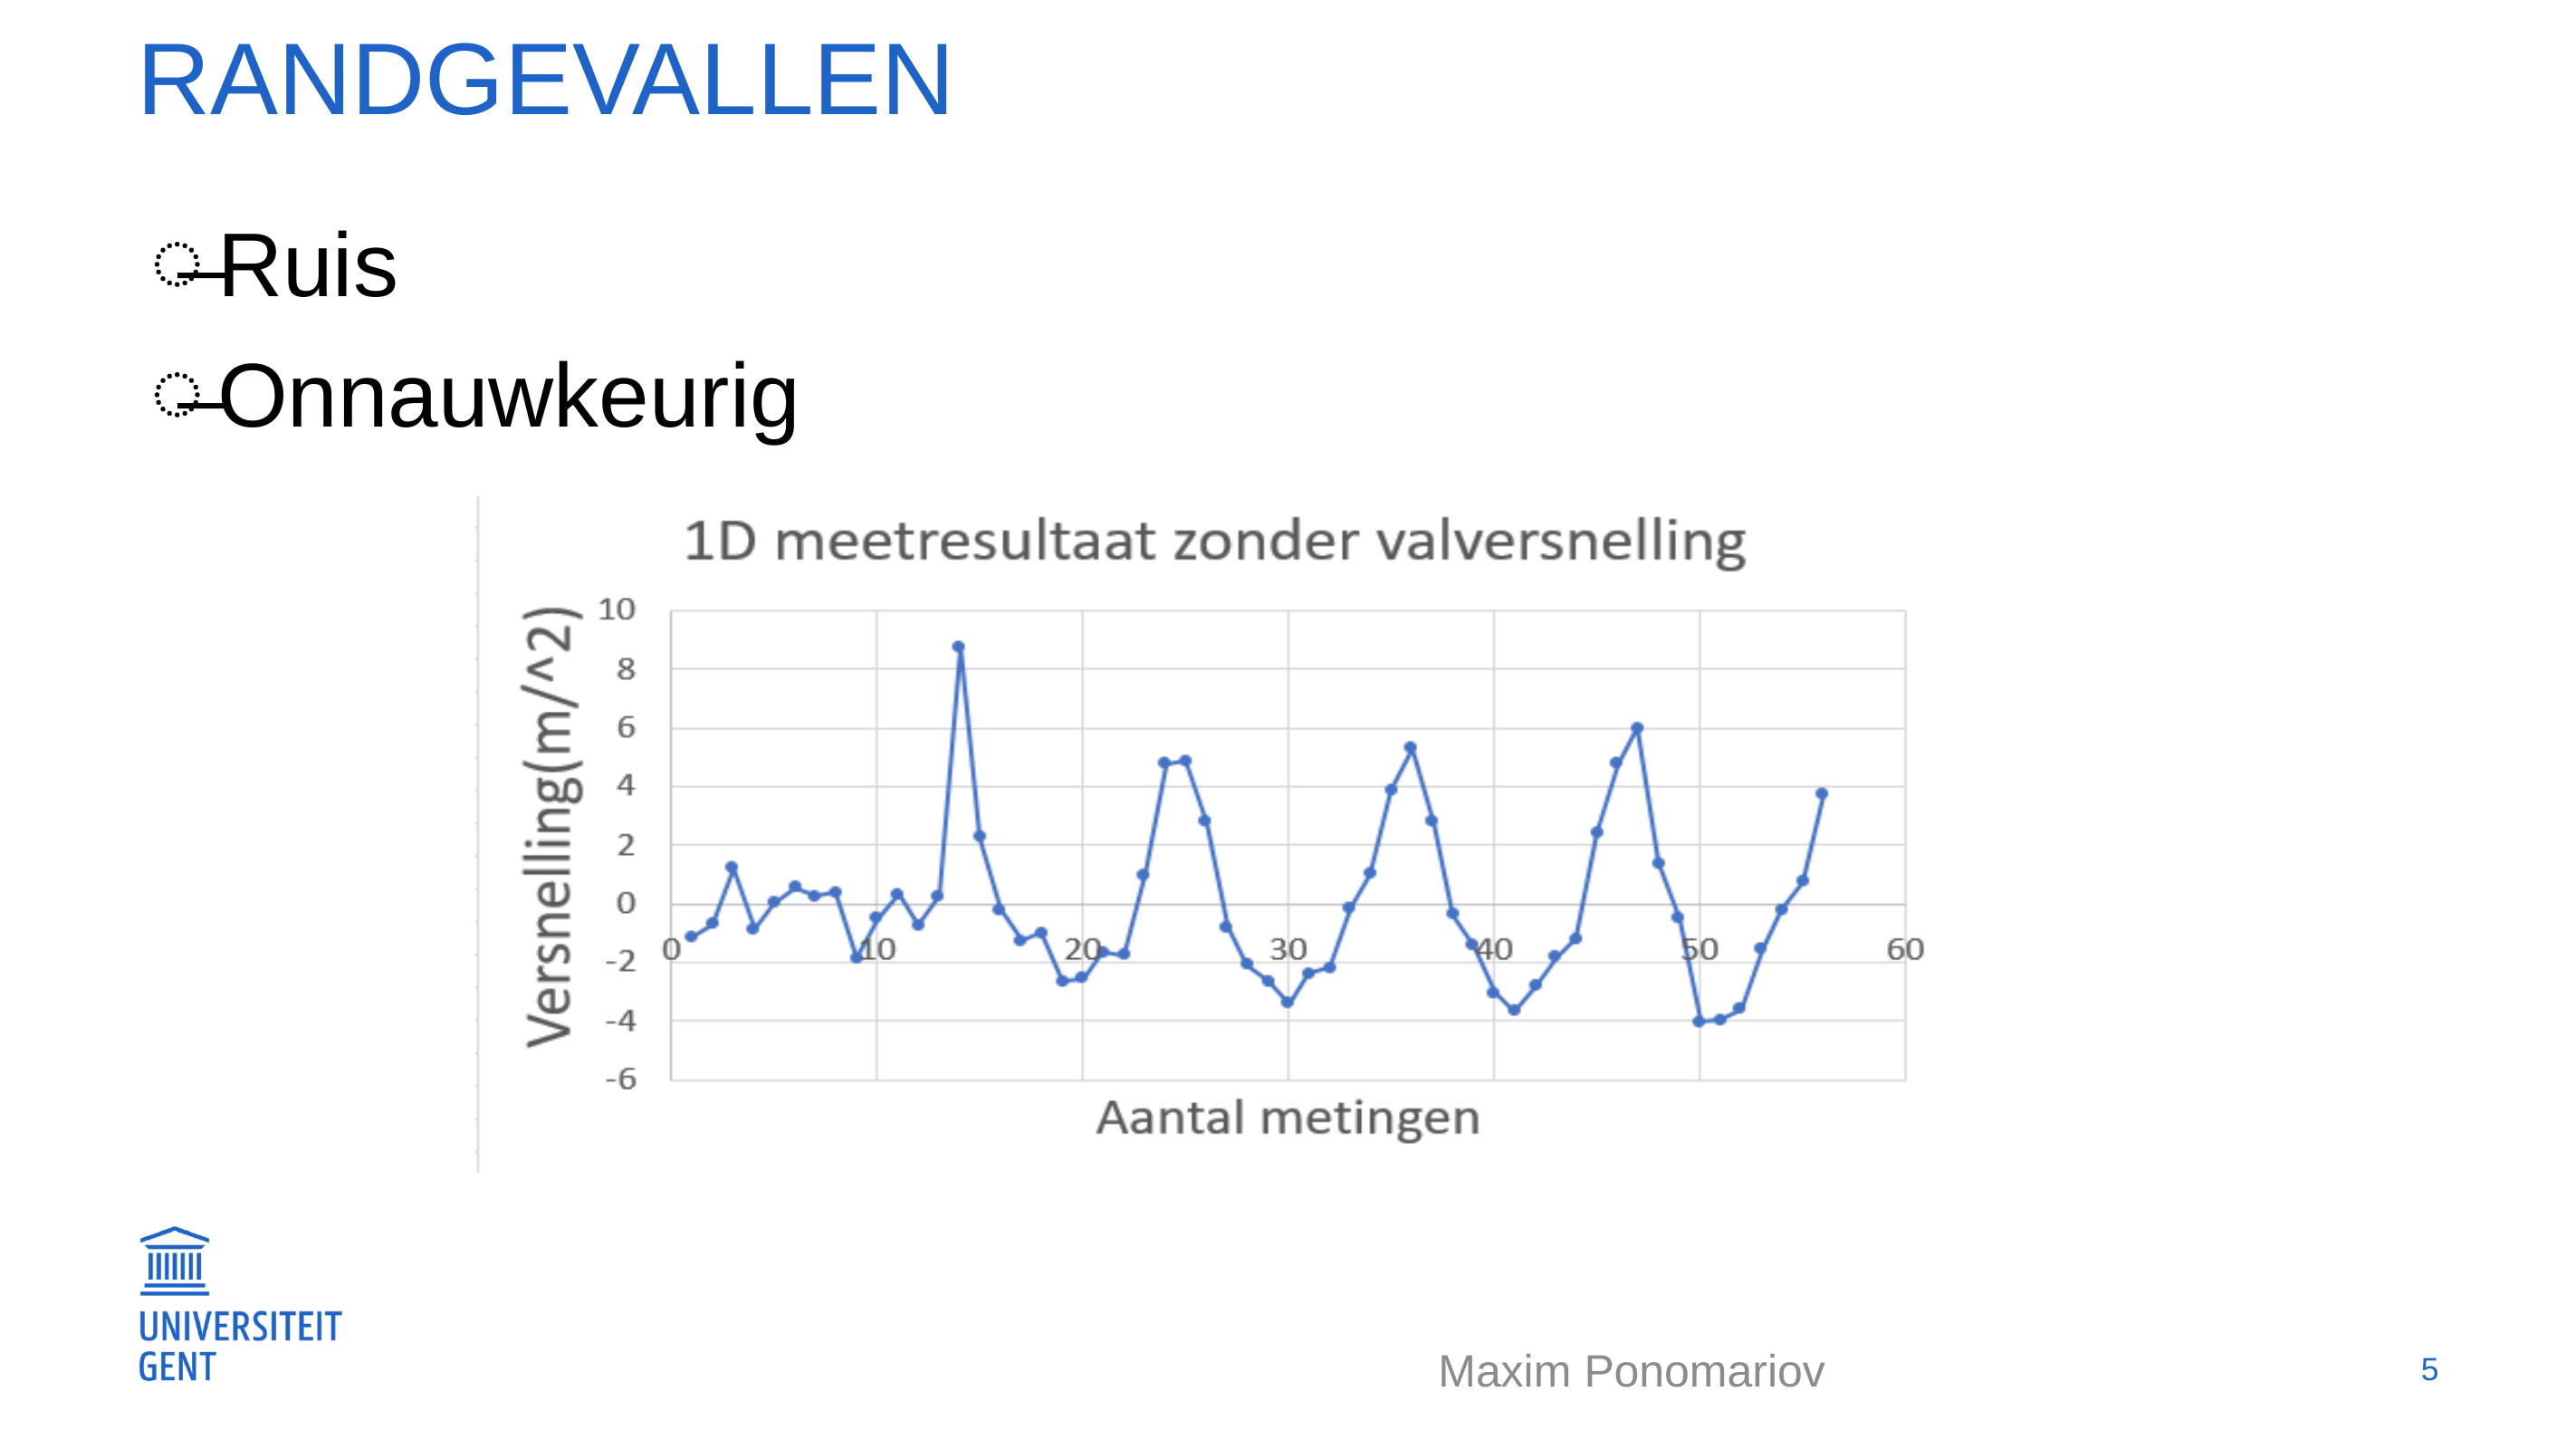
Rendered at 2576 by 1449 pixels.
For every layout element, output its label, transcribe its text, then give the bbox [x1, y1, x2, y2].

list Ruis Onnauwkeurig [124, 177, 2456, 1173]
slide_number 5 [2315, 1329, 2453, 1407]
picture [72, 1174, 415, 1449]
picture [475, 496, 1948, 1173]
footer Maxim Ponomariov [1011, 1336, 2253, 1402]
title randgevallen [123, 20, 2456, 149]
